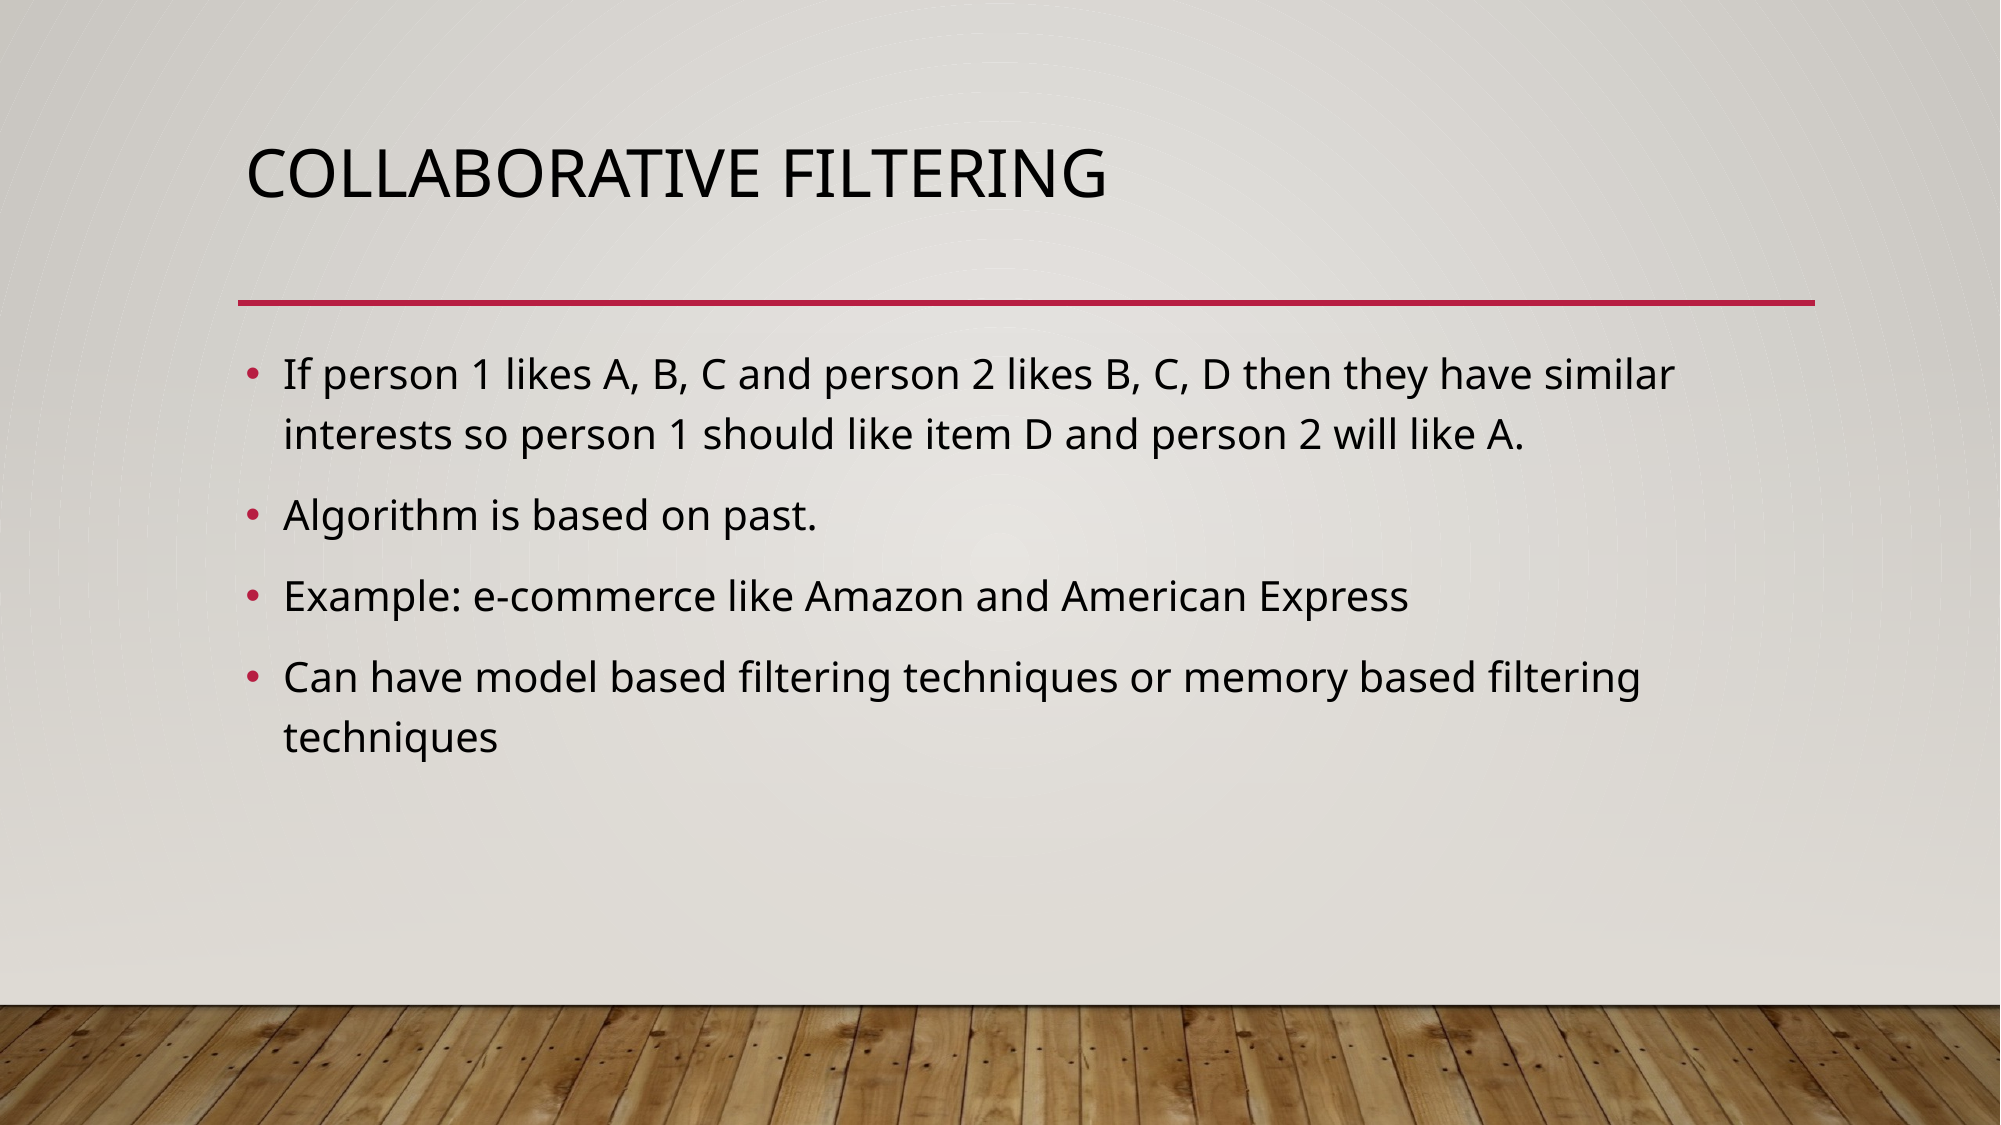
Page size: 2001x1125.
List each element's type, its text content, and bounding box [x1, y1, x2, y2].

picture [0, 1005, 2000, 1125]
list If person 1 likes A, B, C and person 2 likes B, C, D then they have similar interests so person 1 should like item D and person 2 will like A. Algorithm is based on past. Example: e-commerce like Amazon and American Express Can have model based filtering techniques or memory based filtering techniques [237, 330, 1814, 898]
title Collaborative Filtering [237, 131, 1814, 305]
